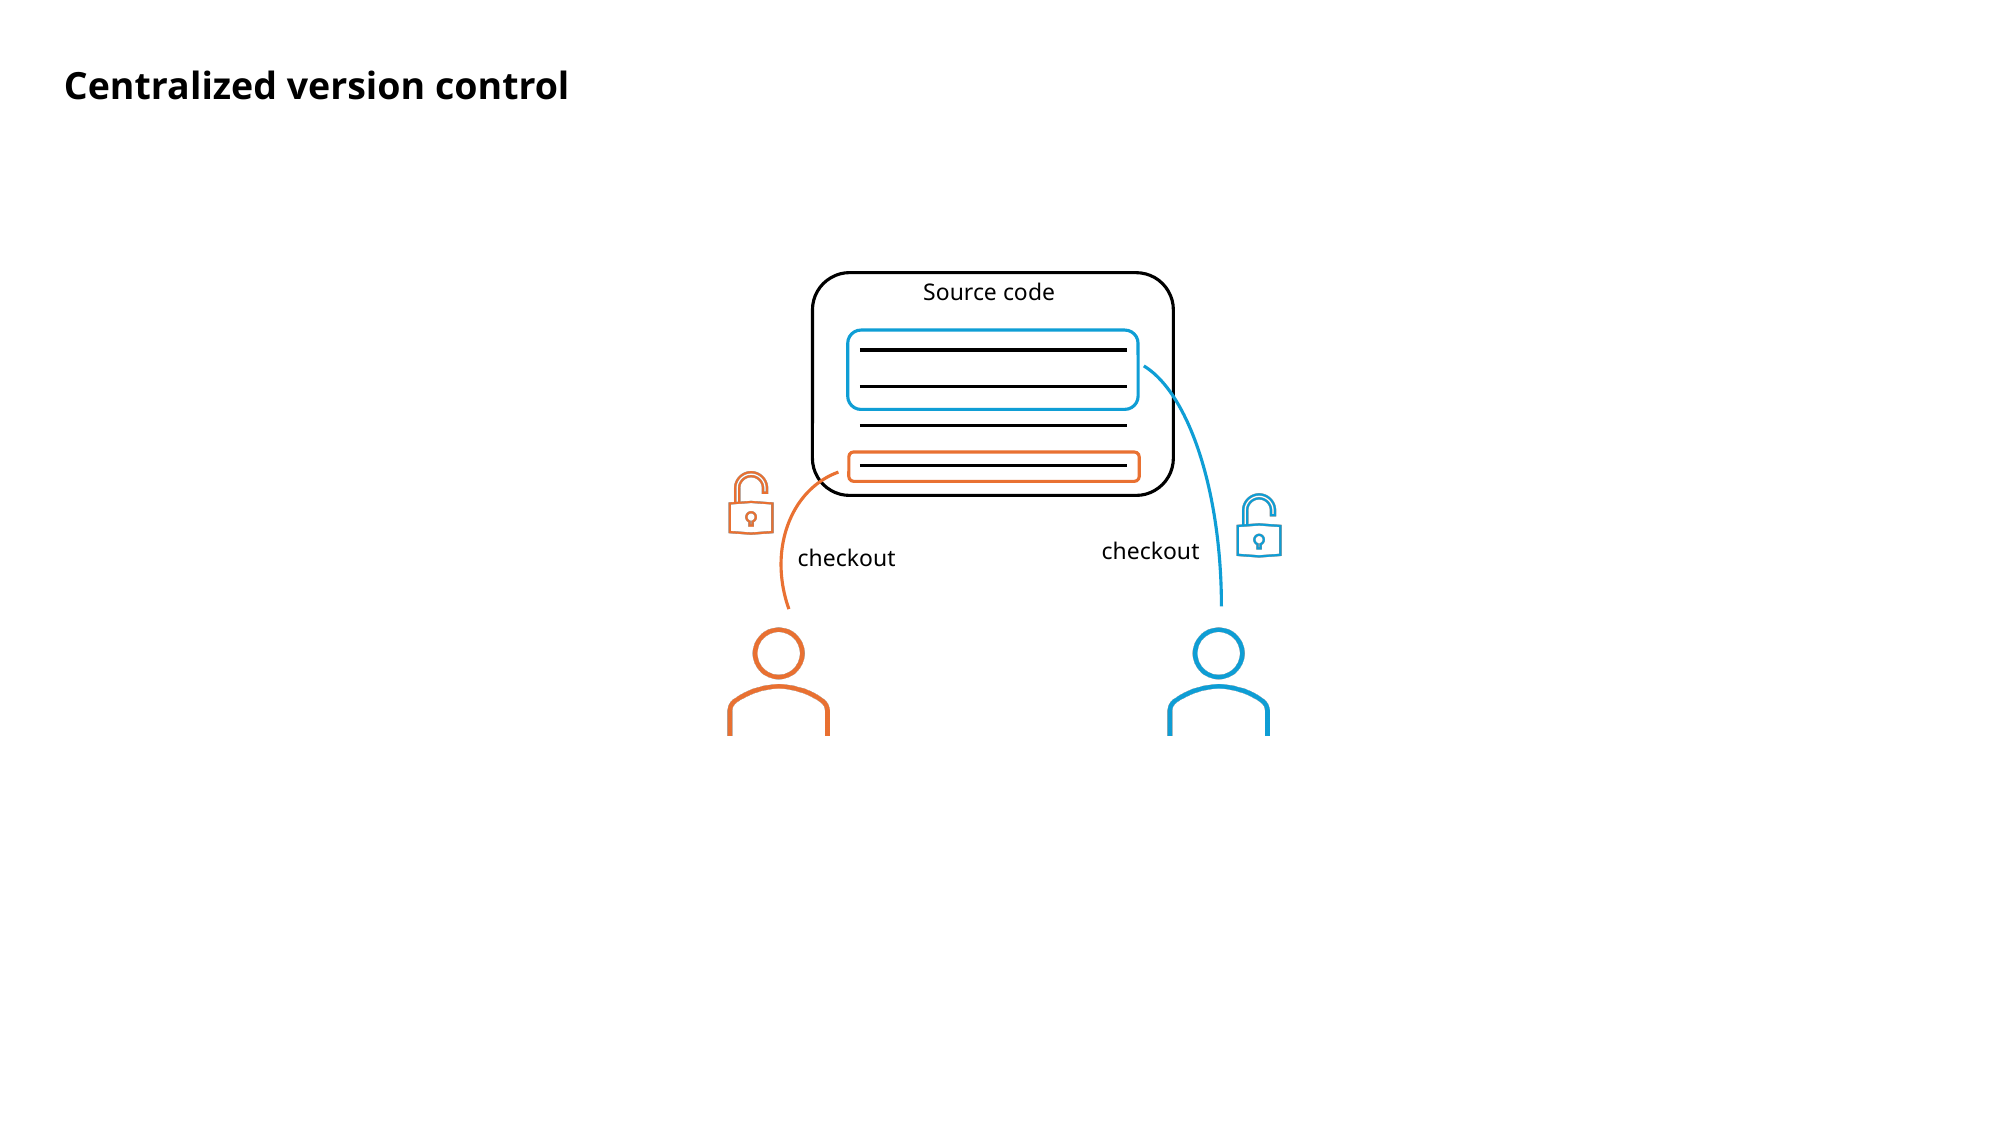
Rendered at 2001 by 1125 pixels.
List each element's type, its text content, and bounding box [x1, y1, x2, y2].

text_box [702, 269, 1298, 856]
text_box Centralized version control [49, 54, 586, 115]
